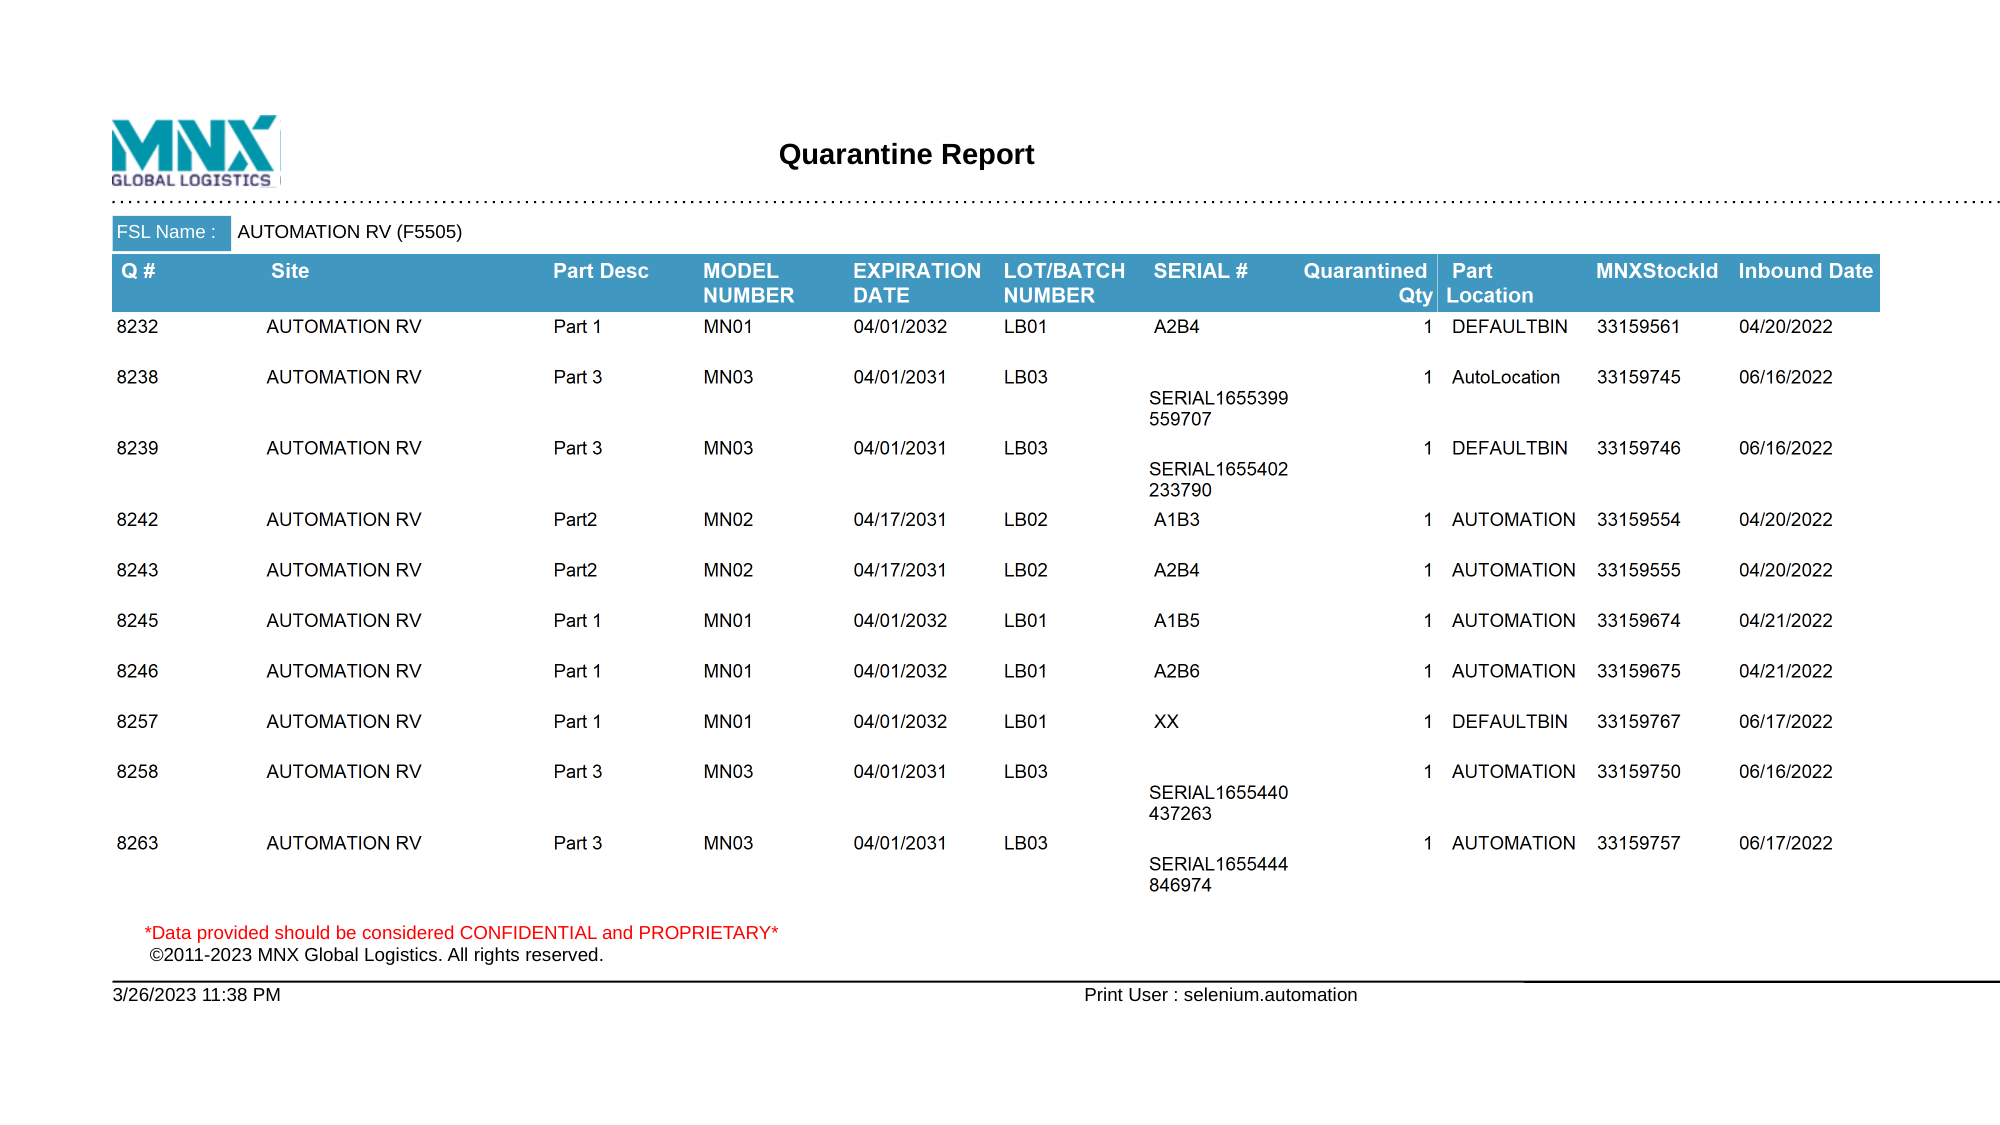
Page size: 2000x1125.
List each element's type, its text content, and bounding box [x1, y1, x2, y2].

text_box 3/26/2023 11:38 PM [112, 983, 343, 1013]
text_box ©2011-2023 MNX Global Logistics. All rights reserved. [144, 942, 1158, 964]
picture [112, 254, 1880, 900]
text_box FSL Name : [112, 215, 232, 252]
text_box AUTOMATION RV (F5505) [233, 215, 669, 252]
text_box Print User : selenium.automation [1055, 983, 1387, 1013]
text_box Quarantine Report [562, 131, 1252, 173]
text_box *Data provided should be considered CONFIDENTIAL and PROPRIETARY* [144, 920, 1158, 942]
picture [112, 115, 323, 188]
